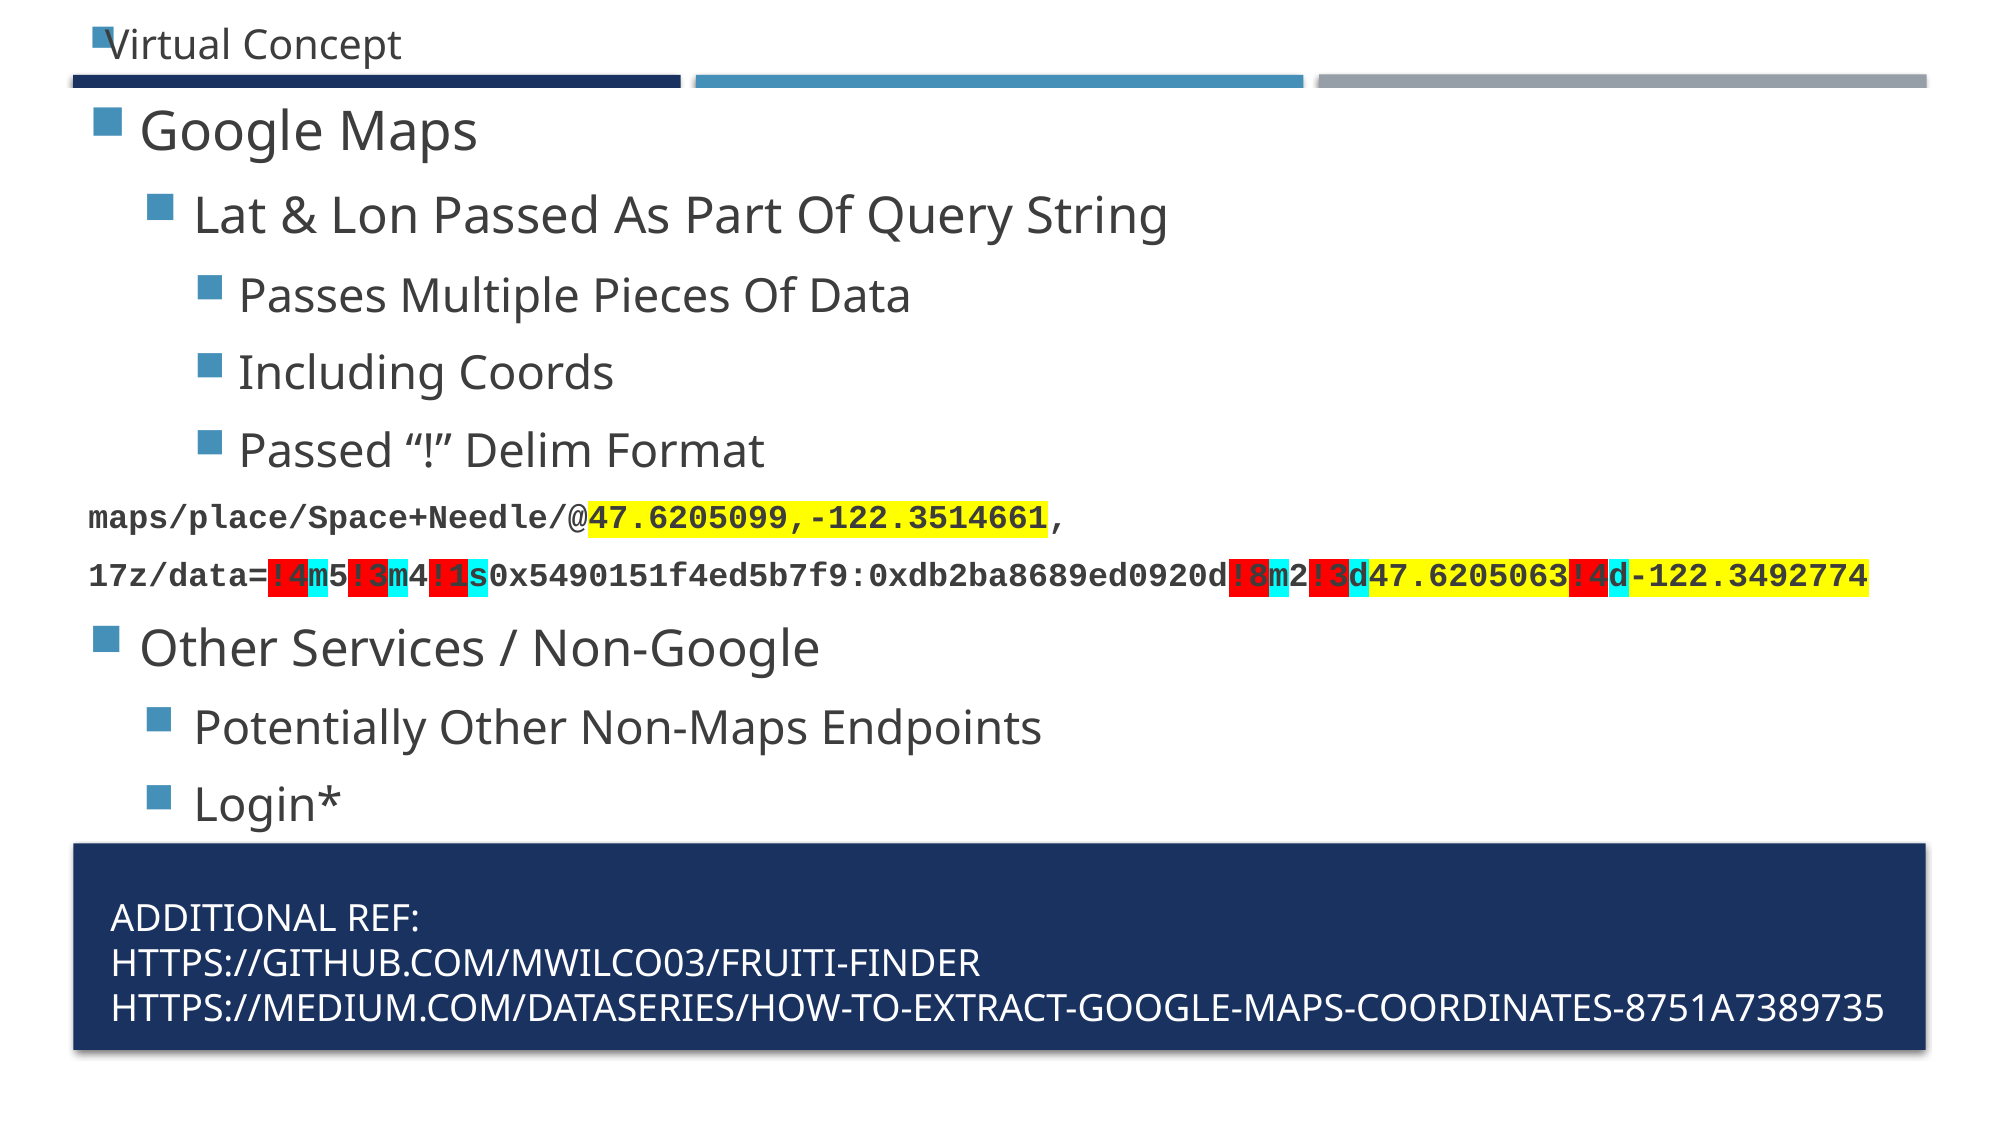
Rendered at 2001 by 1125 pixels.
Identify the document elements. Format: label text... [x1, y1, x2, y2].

text_box [0, 86, 2000, 1125]
list Virtual Concept [73, 0, 1926, 75]
text_box [72, 842, 1927, 1051]
title Additional Ref: https://github.com/mwilco03/Fruiti-finder https://medium.com/dataseries/how-to-extract-google-maps-coordinates-8751a7389735 [95, 863, 1905, 1037]
text_box Google Maps Lat & Lon Passed As Part Of Query String Passes Multiple Pieces Of Data Including Coords Passed “!” Delim Format maps/place/Space+Needle/@47.6205099,-122.3514661, 17z/data=!4m5!3m4!1s0x5490151f4ed5b7f9:0xdb2ba8689ed0920d!8m2!3d47.6205063!4d-122.3492774 Other Services / Non-Google Potentially Other Non-Maps Endpoints Login* [73, 87, 1926, 844]
